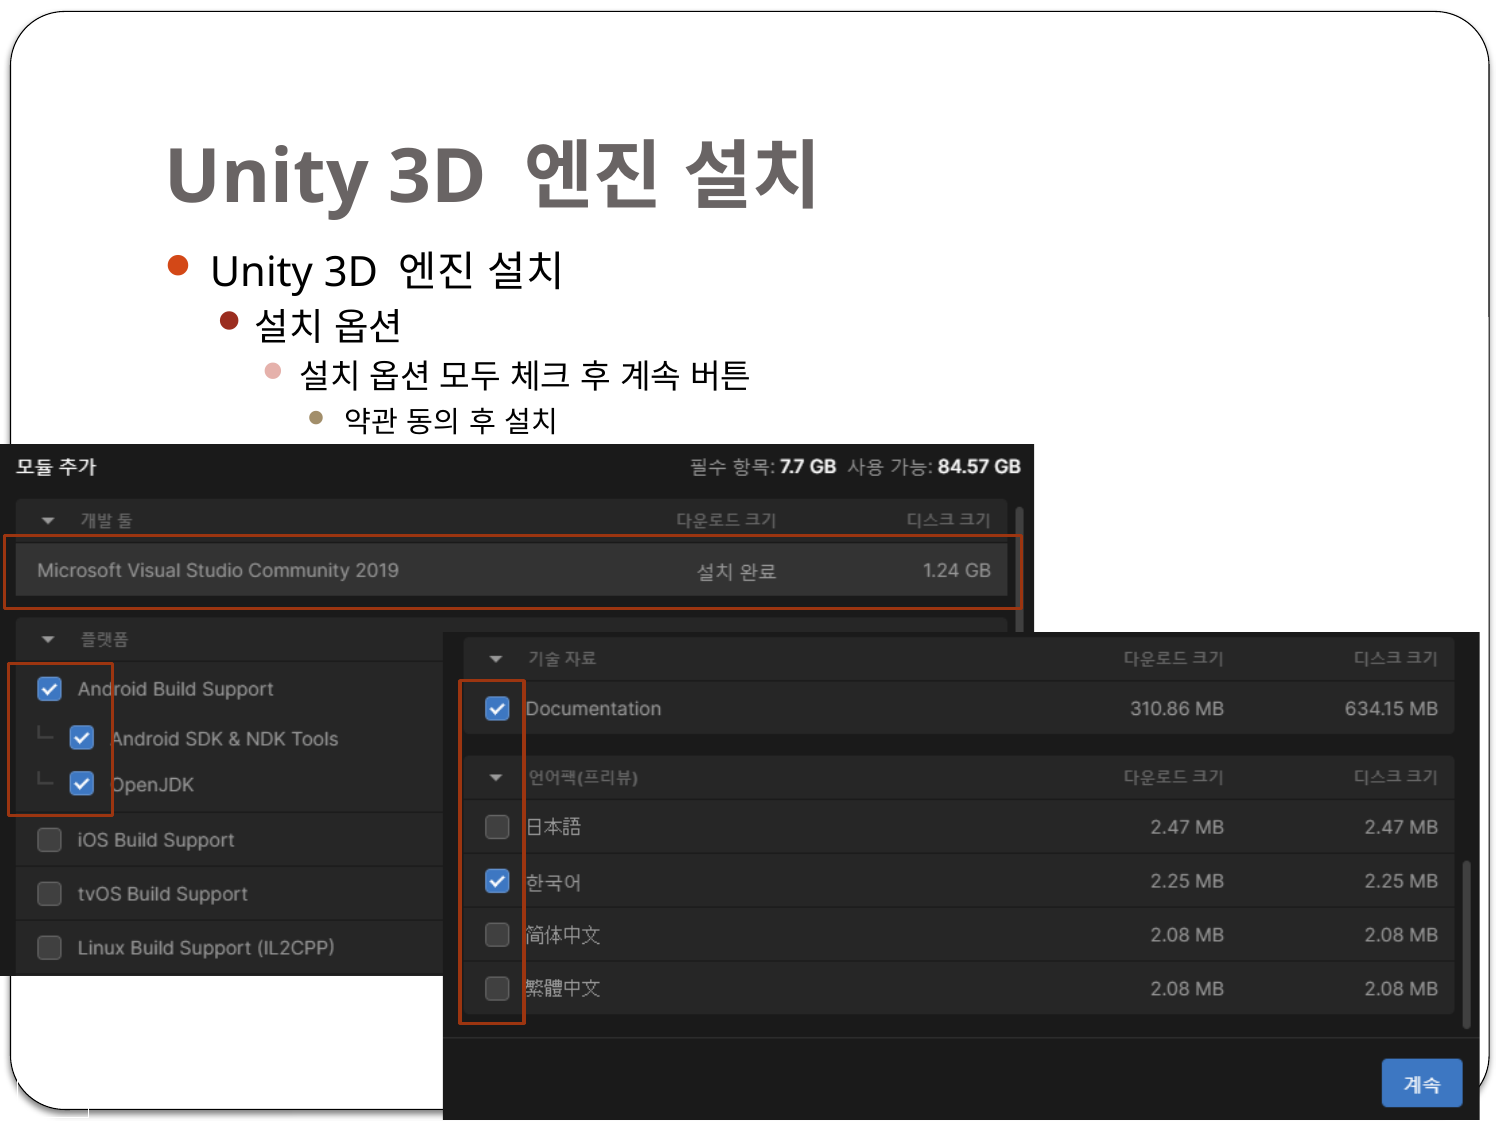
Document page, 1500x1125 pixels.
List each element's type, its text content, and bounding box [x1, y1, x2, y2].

picture [0, 444, 1480, 1121]
title Unity 3D 엔진 설치 [150, 45, 1425, 233]
list Unity 3D 엔진 설치 설치 옵션 설치 옵션 모두 체크 후 계속 버튼 약관 동의 후 설치 [150, 237, 1425, 630]
